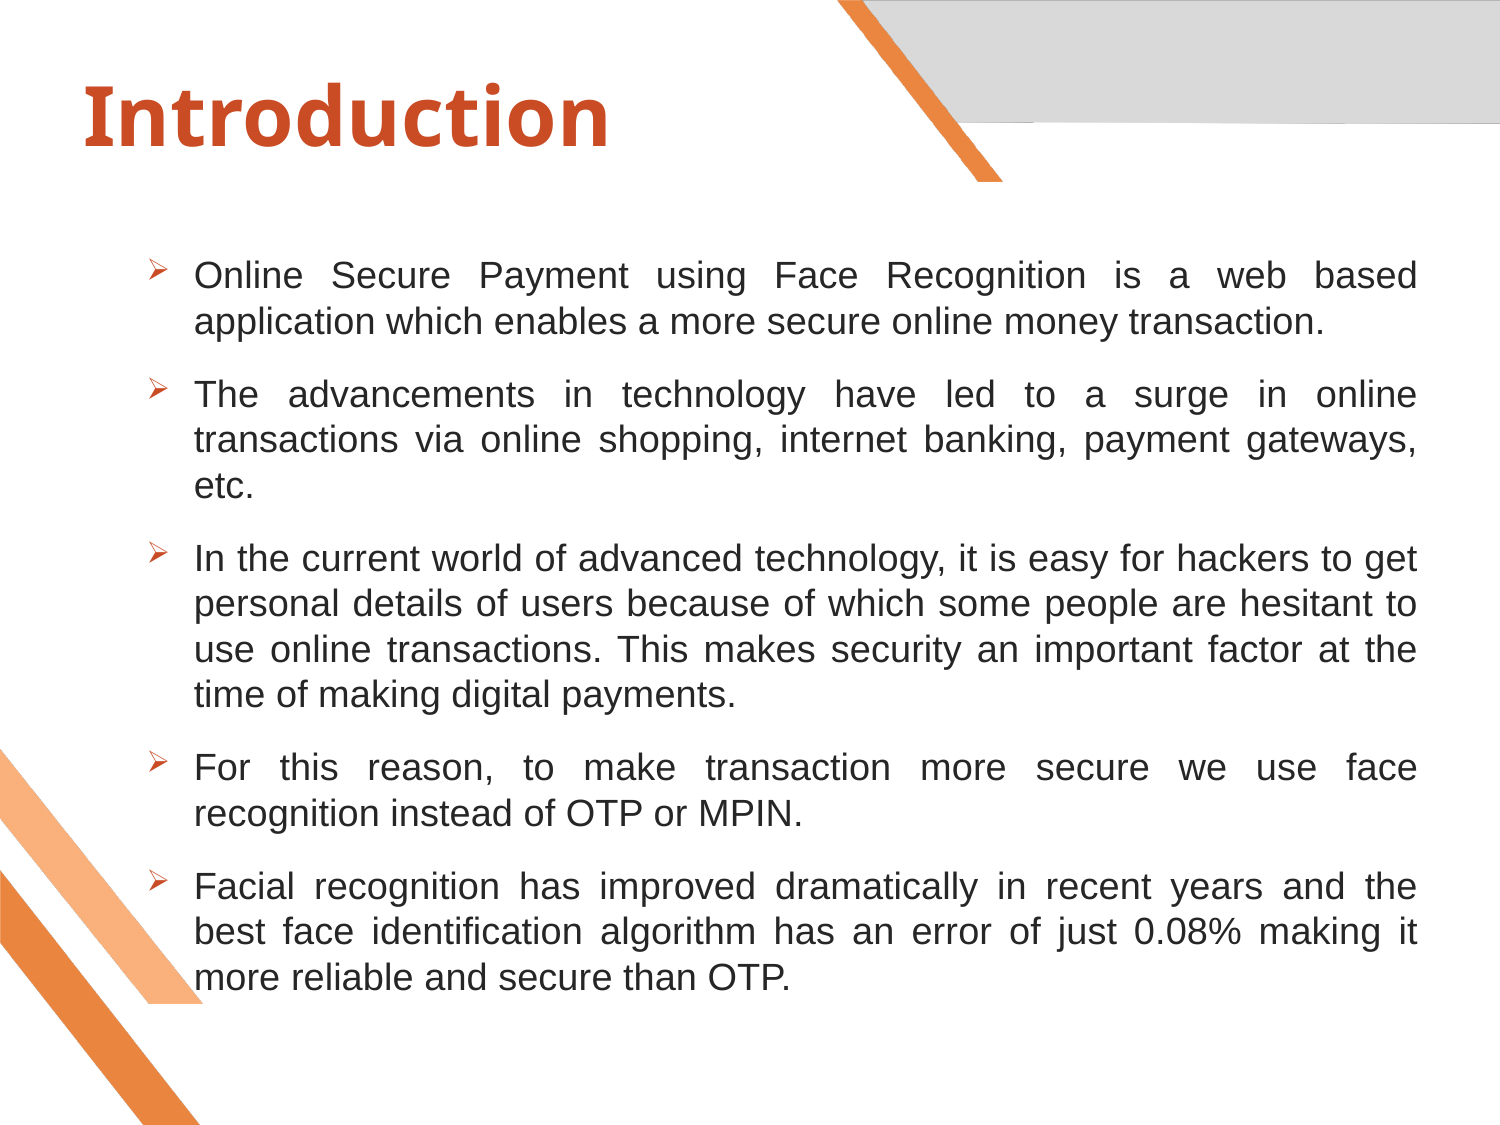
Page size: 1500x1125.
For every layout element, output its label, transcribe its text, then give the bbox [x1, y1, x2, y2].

picture [837, 173, 1003, 182]
list Online Secure Payment using Face Recognition is a web based application which enables a more secure online money transaction. The advancements in technology have led to a surge in online transactions via online shopping, internet banking, payment gateways, etc. In the current world of advanced technology, it is easy for hackers to get personal details of users because of which some people are hesitant to use online transactions. This makes security an important factor at the time of making digital payments. For this reason, to make transaction more secure we use face recognition instead of OTP or MPIN. Facial recognition has improved dramatically in recent years and the best face identification algorithm has an error of just 0.08% making it more reliable and secure than OTP. [123, 243, 1436, 1012]
title Introduction [53, 54, 1111, 173]
picture [0, 745, 200, 1125]
picture [837, 0, 1500, 124]
